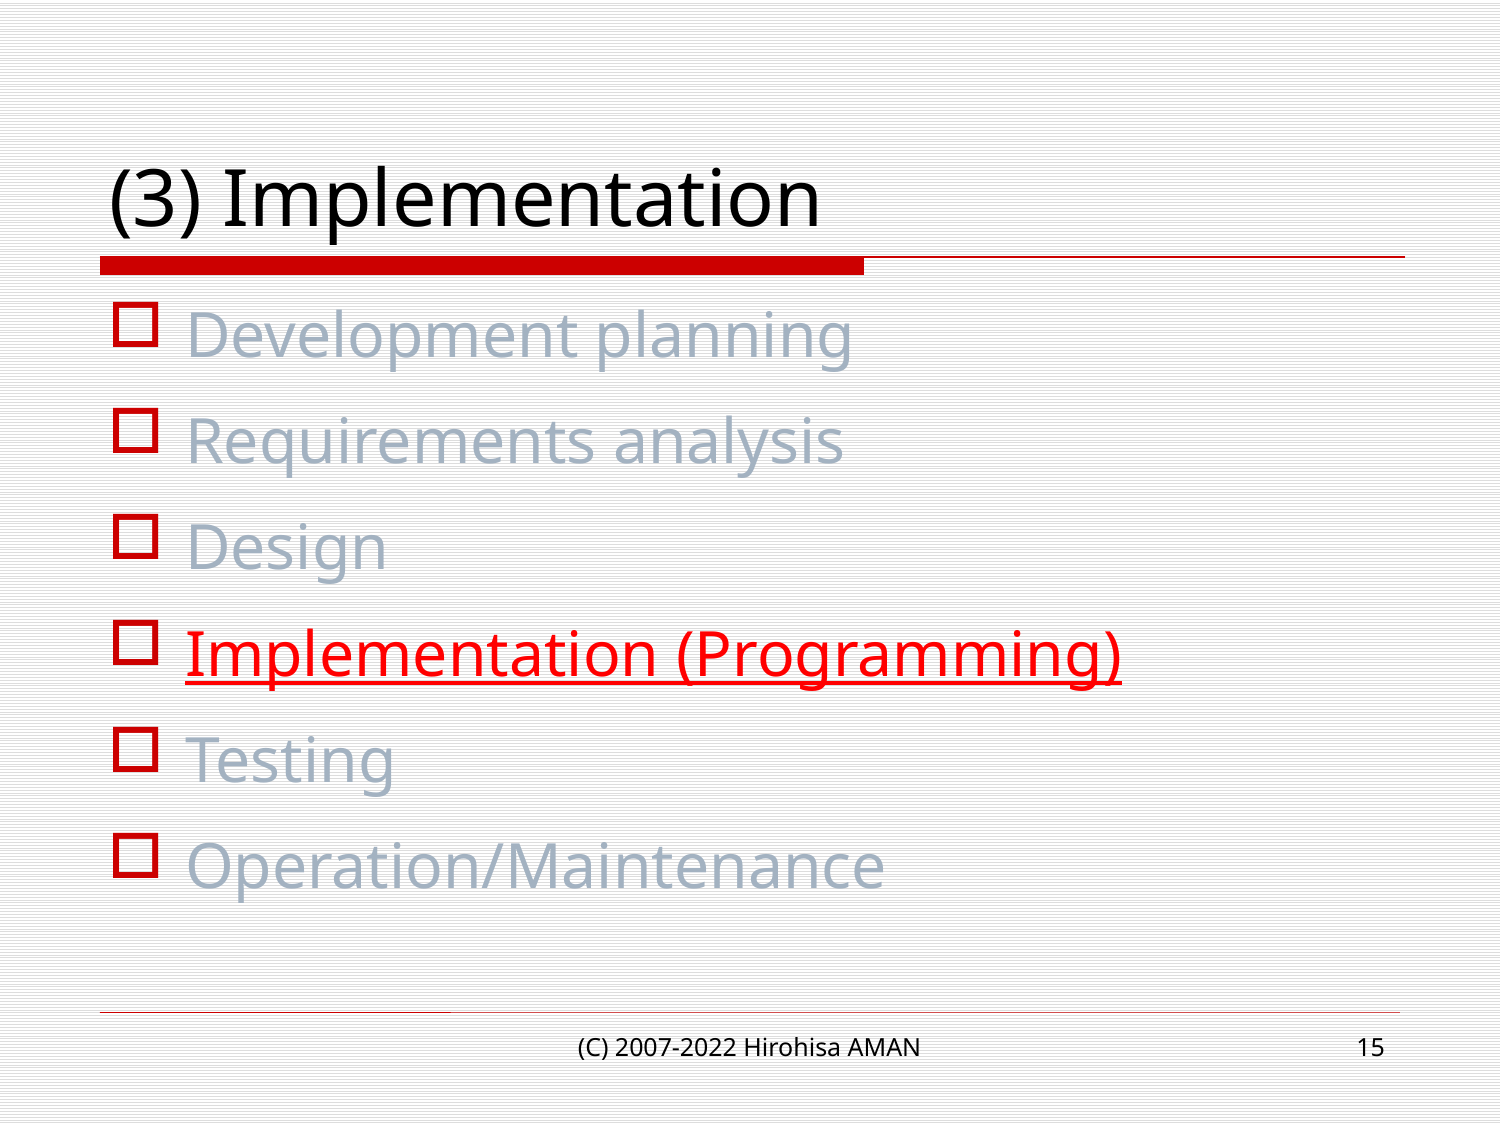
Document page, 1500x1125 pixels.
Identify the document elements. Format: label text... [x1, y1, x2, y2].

list Development planning Requirements analysis Design Implementation (Programming) Testing Operation/Maintenance [92, 287, 1406, 988]
title (3) Implementation [93, 49, 1407, 250]
slide_number 15 [1074, 1024, 1401, 1103]
footer (C) 2007-2022 Hirohisa AMAN [512, 1024, 988, 1103]
